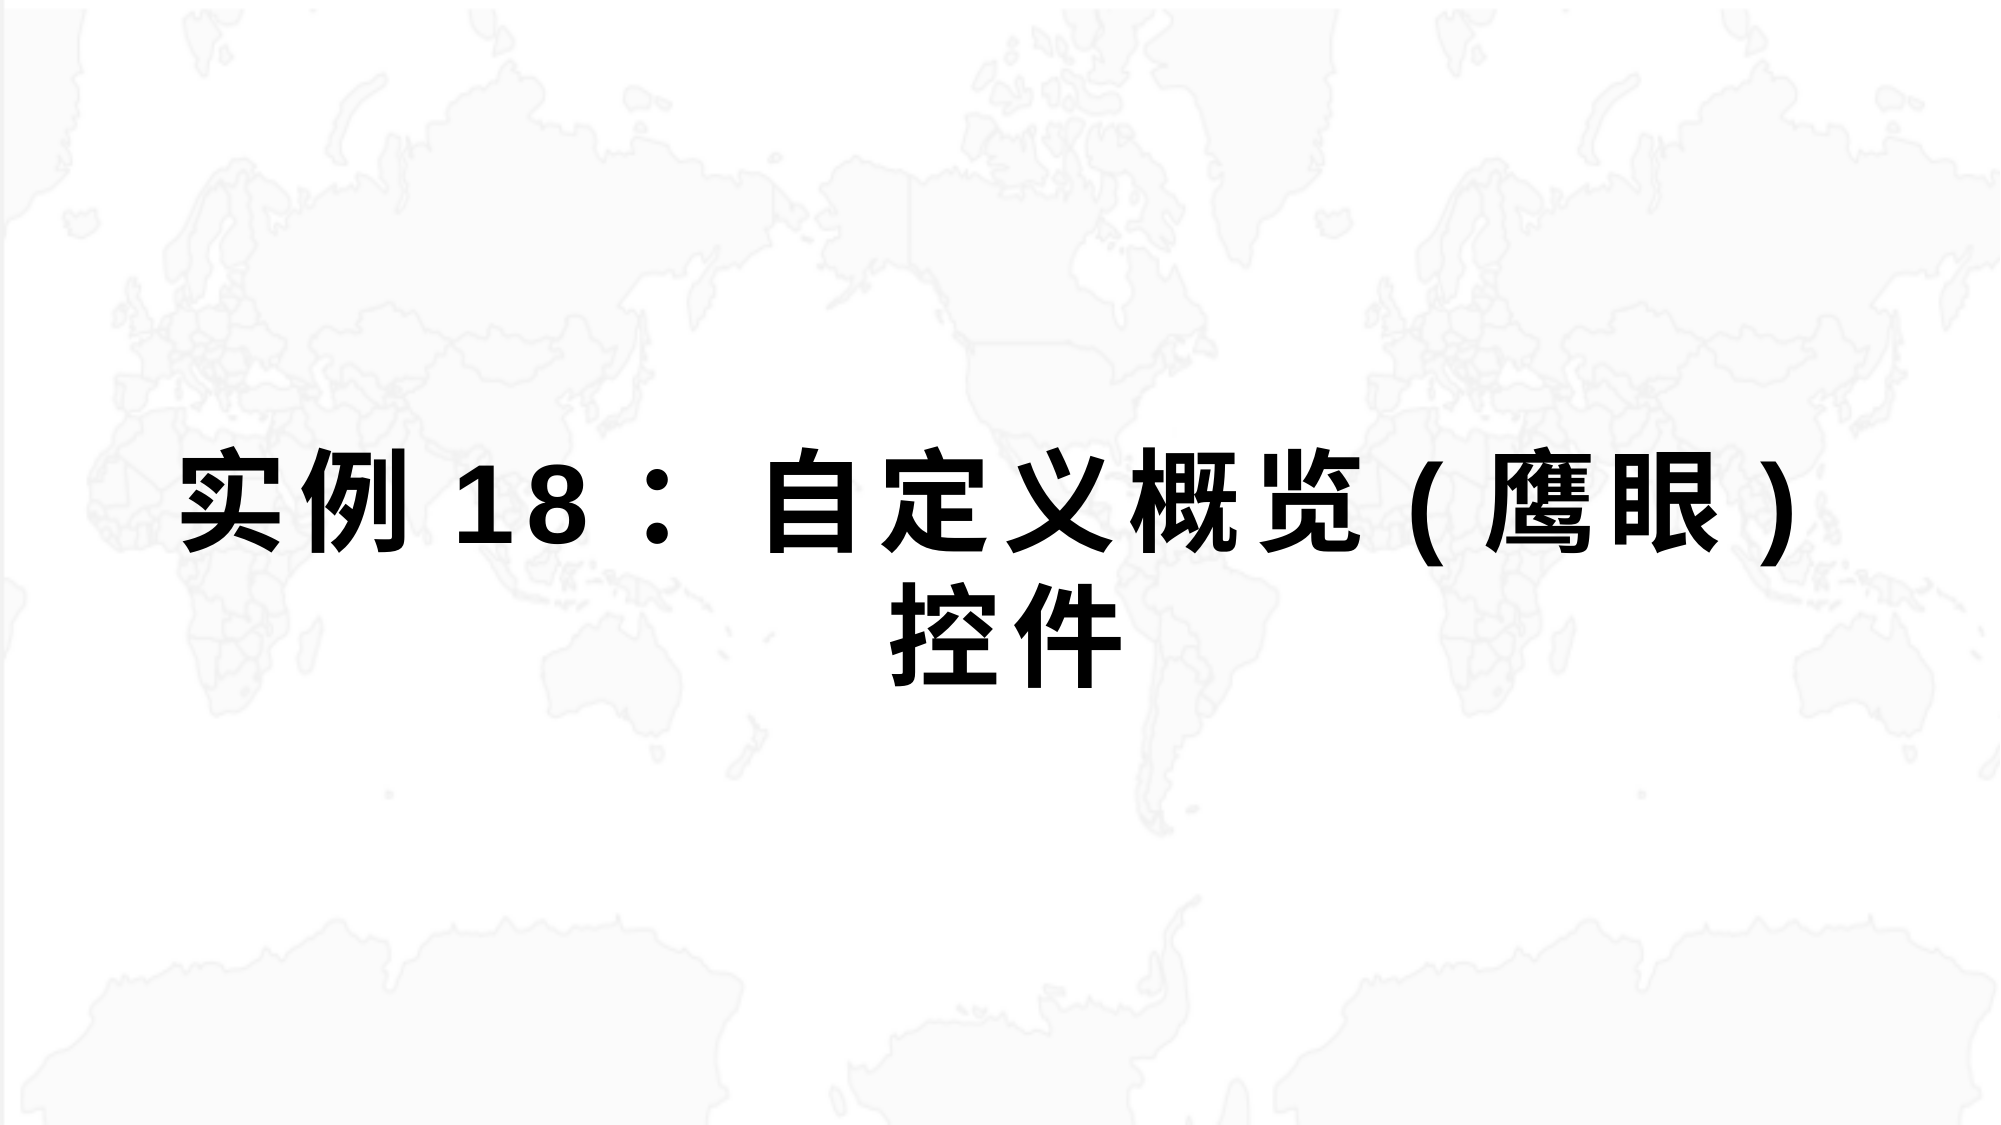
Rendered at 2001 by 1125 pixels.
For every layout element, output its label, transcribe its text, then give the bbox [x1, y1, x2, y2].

title 实例18：自定义概览(鹰眼)控件 [109, 424, 1891, 573]
